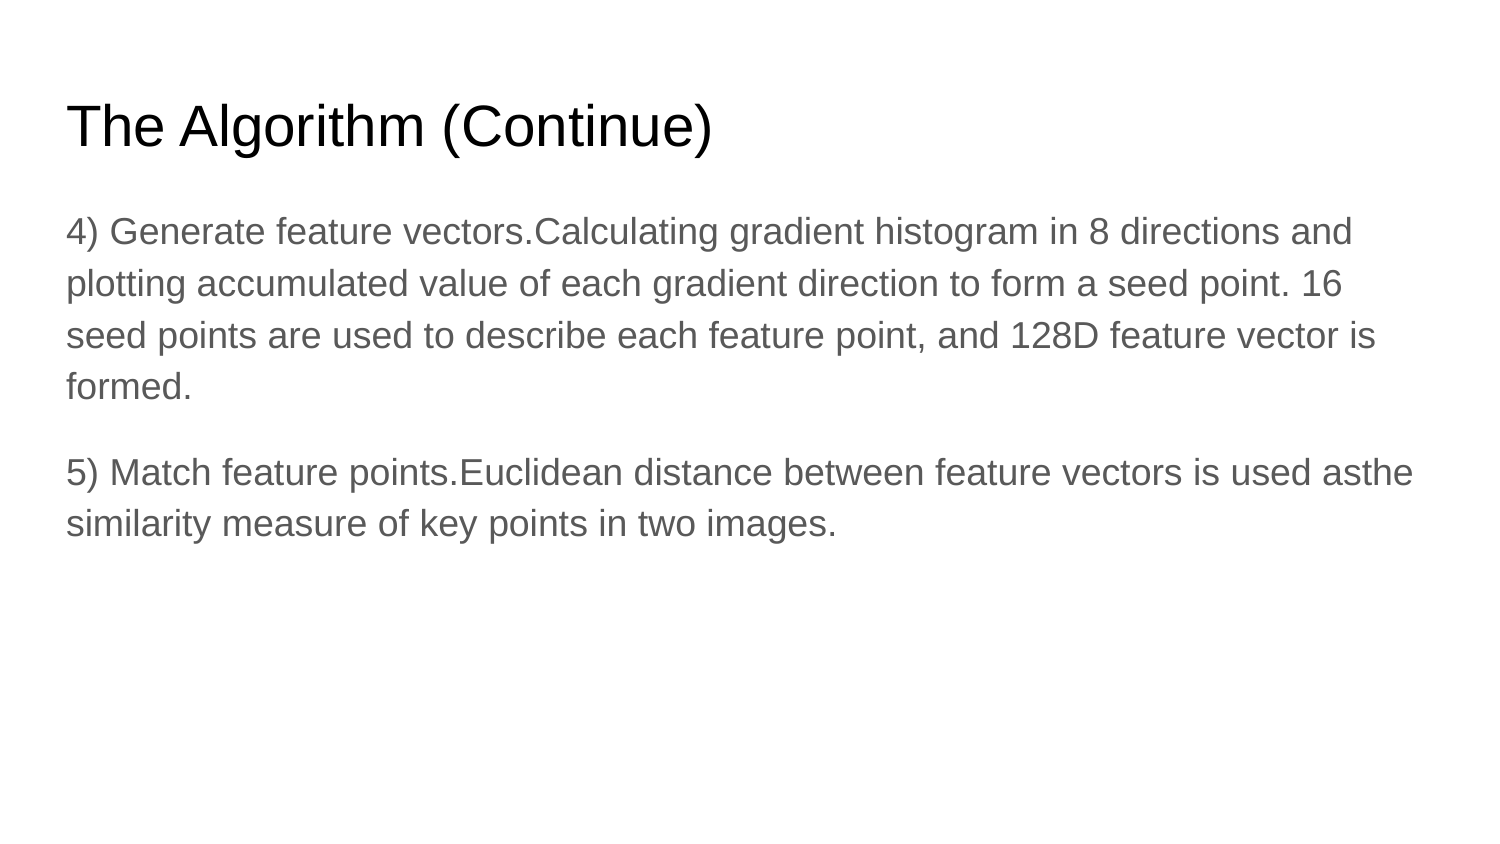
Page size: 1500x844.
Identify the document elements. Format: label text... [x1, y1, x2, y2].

list 4) Generate feature vectors.Calculating gradient histogram in 8 directions and plotting accumulated value of each gradient direction to form a seed point. 16 seed points are used to describe each feature point, and 128D feature vector is formed. 5) Match feature points.Euclidean distance between feature vectors is used asthe similarity measure of key points in two images. [51, 185, 1449, 746]
title The Algorithm (Continue) [51, 72, 1449, 167]
